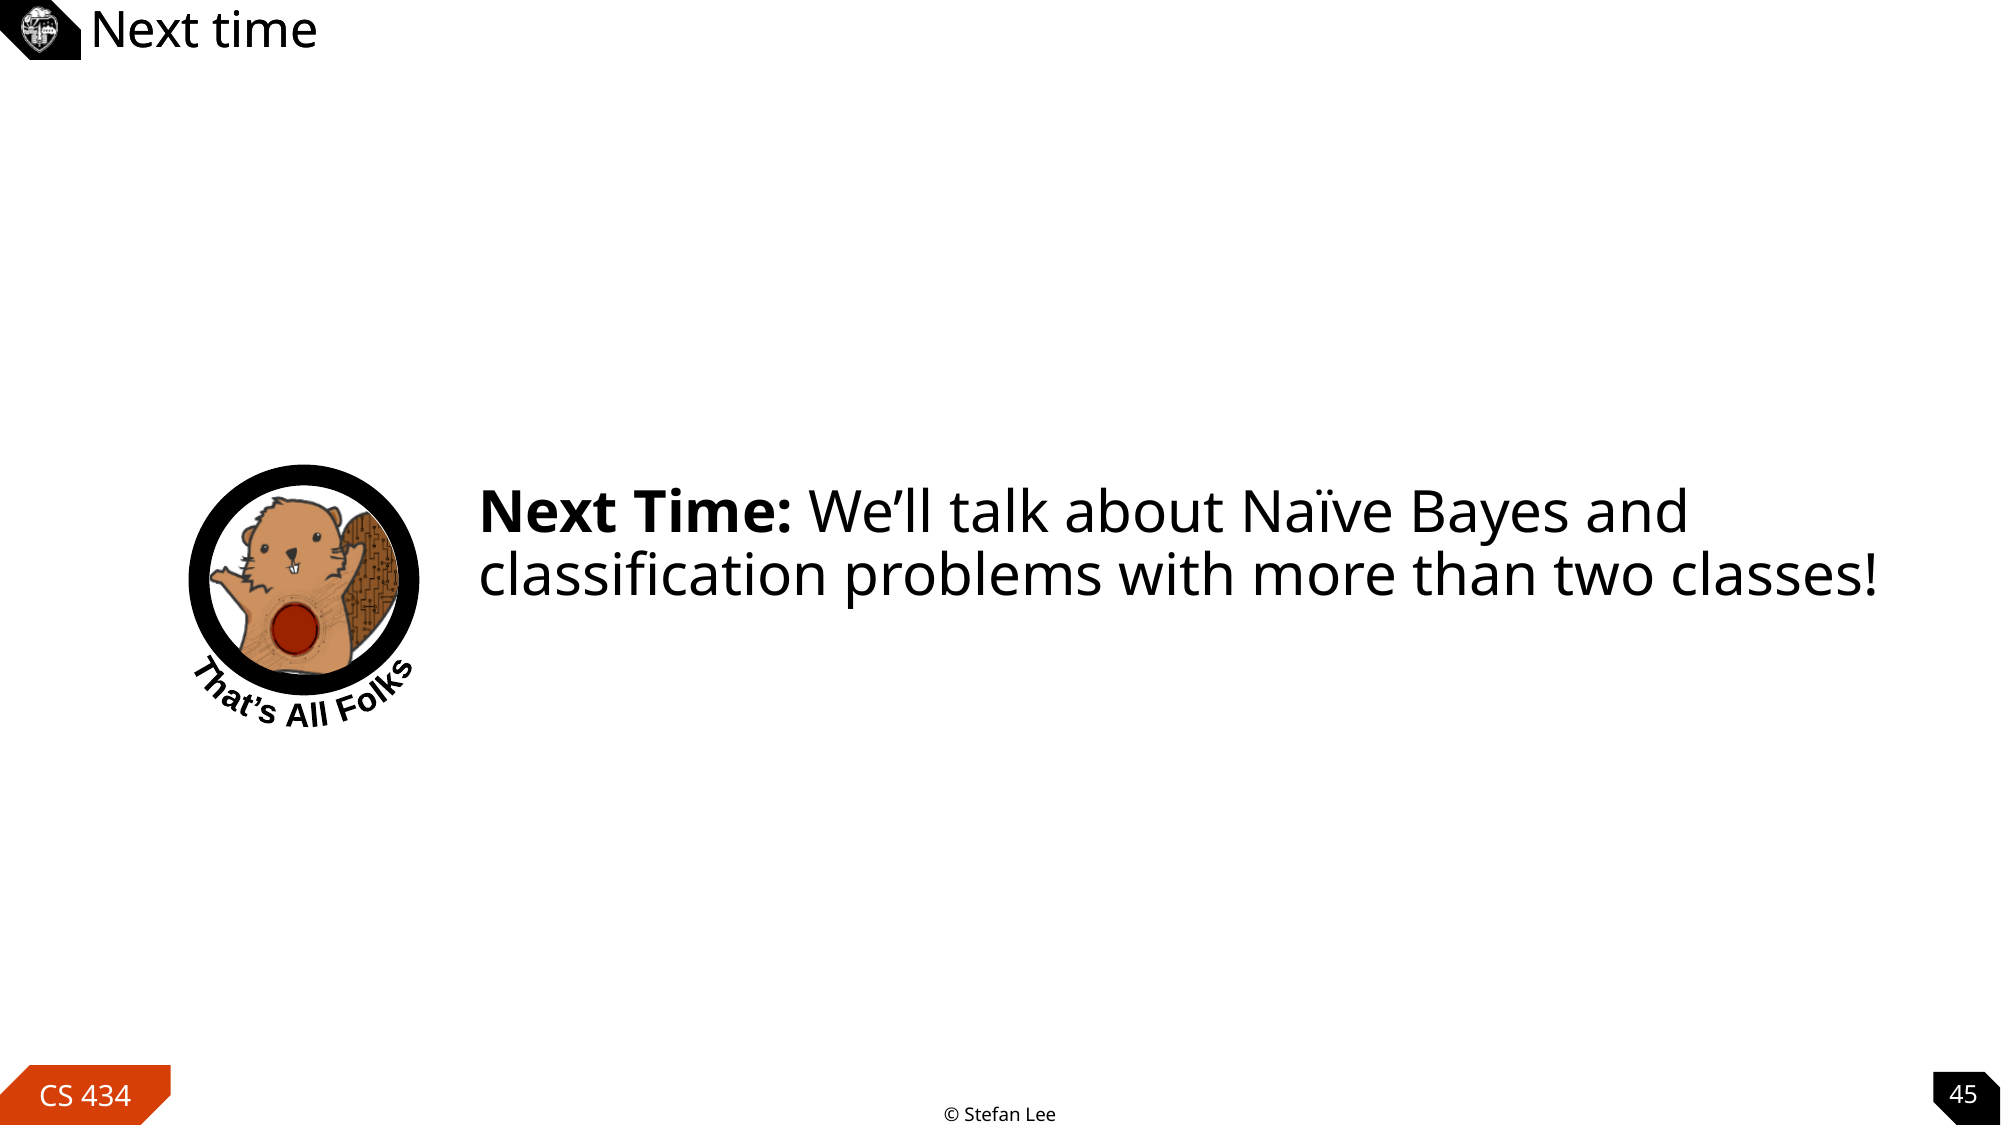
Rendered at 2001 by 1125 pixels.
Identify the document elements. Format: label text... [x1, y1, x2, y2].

slide_number 45 [1933, 1071, 1994, 1119]
list Next Time: We’ll talk about Naïve Bayes and classification problems with more than two classes! [464, 474, 1934, 708]
title Next time [0, 1, 1699, 61]
picture [209, 486, 399, 676]
